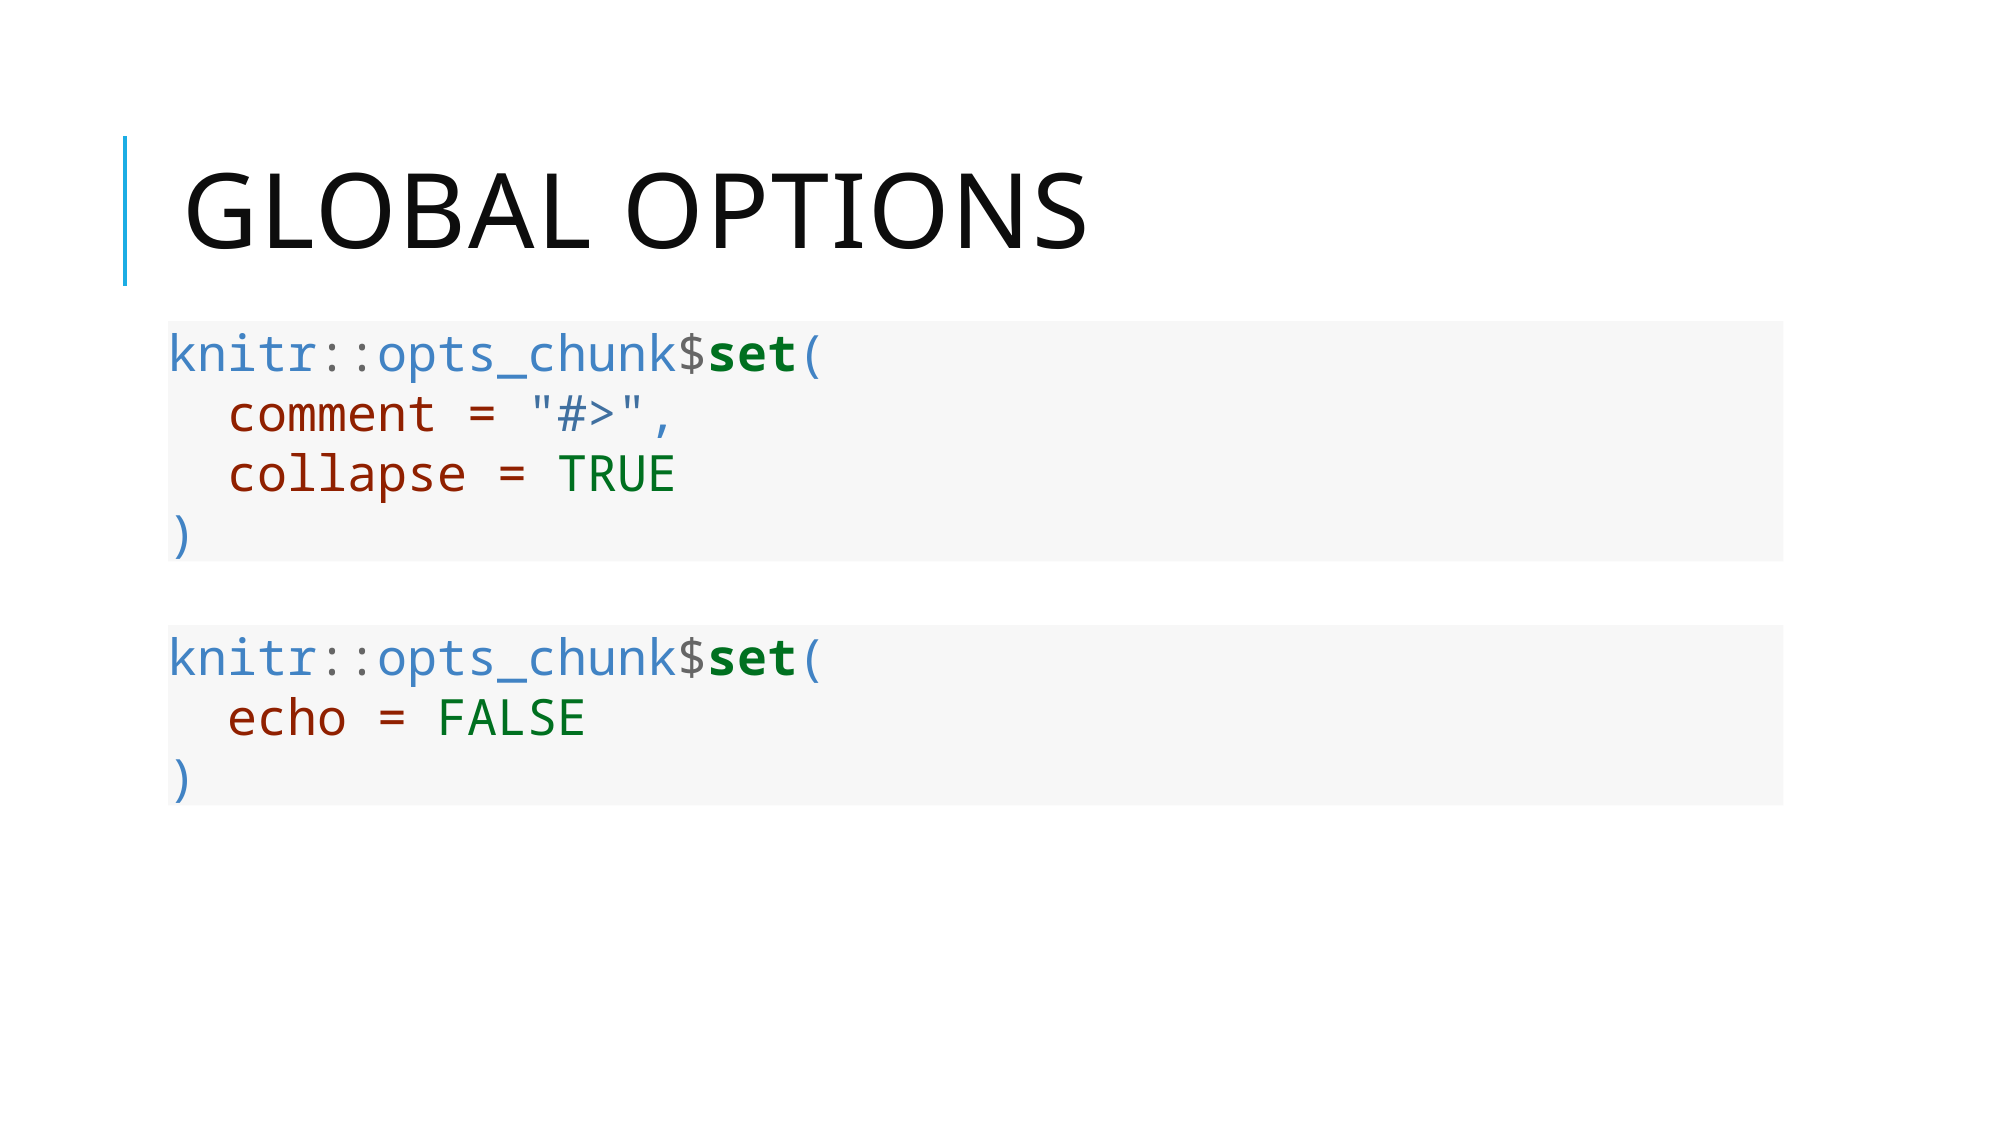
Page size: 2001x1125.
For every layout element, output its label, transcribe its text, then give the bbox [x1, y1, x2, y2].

text_box knitr::opts_chunk$set( comment = "#>", collapse = TRUE ) [168, 321, 1784, 562]
title Global options [168, 96, 1763, 321]
text_box knitr::opts_chunk$set( echo = FALSE ) [168, 625, 1784, 806]
